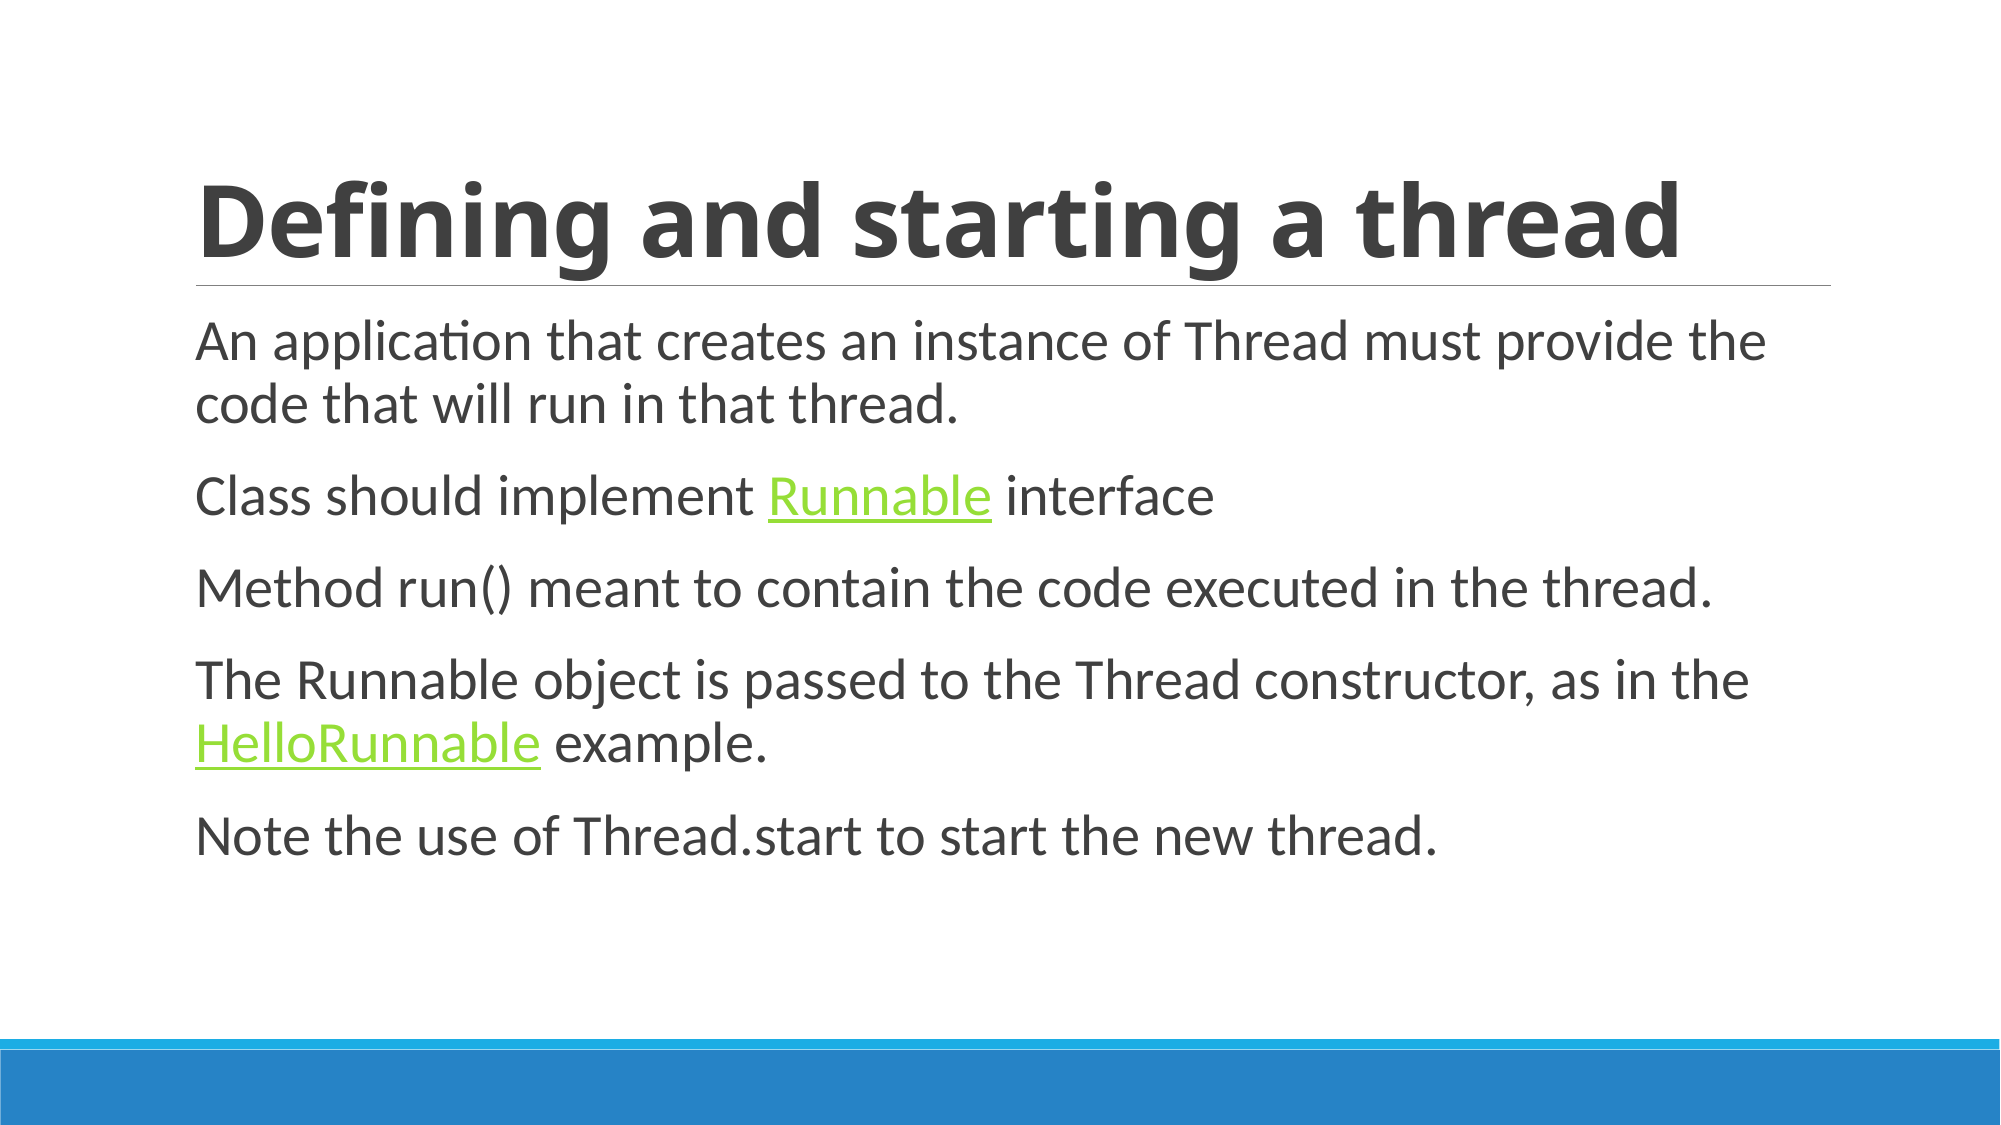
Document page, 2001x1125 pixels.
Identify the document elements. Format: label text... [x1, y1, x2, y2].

title Defining and starting a thread [180, 47, 1830, 285]
list An application that creates an instance of Thread must provide the code that will run in that thread. Class should implement Runnable interface Method run() meant to contain the code executed in the thread. The Runnable object is passed to the Thread constructor, as in the HelloRunnable example. Note the use of Thread.start to start the new thread. [180, 302, 1830, 963]
